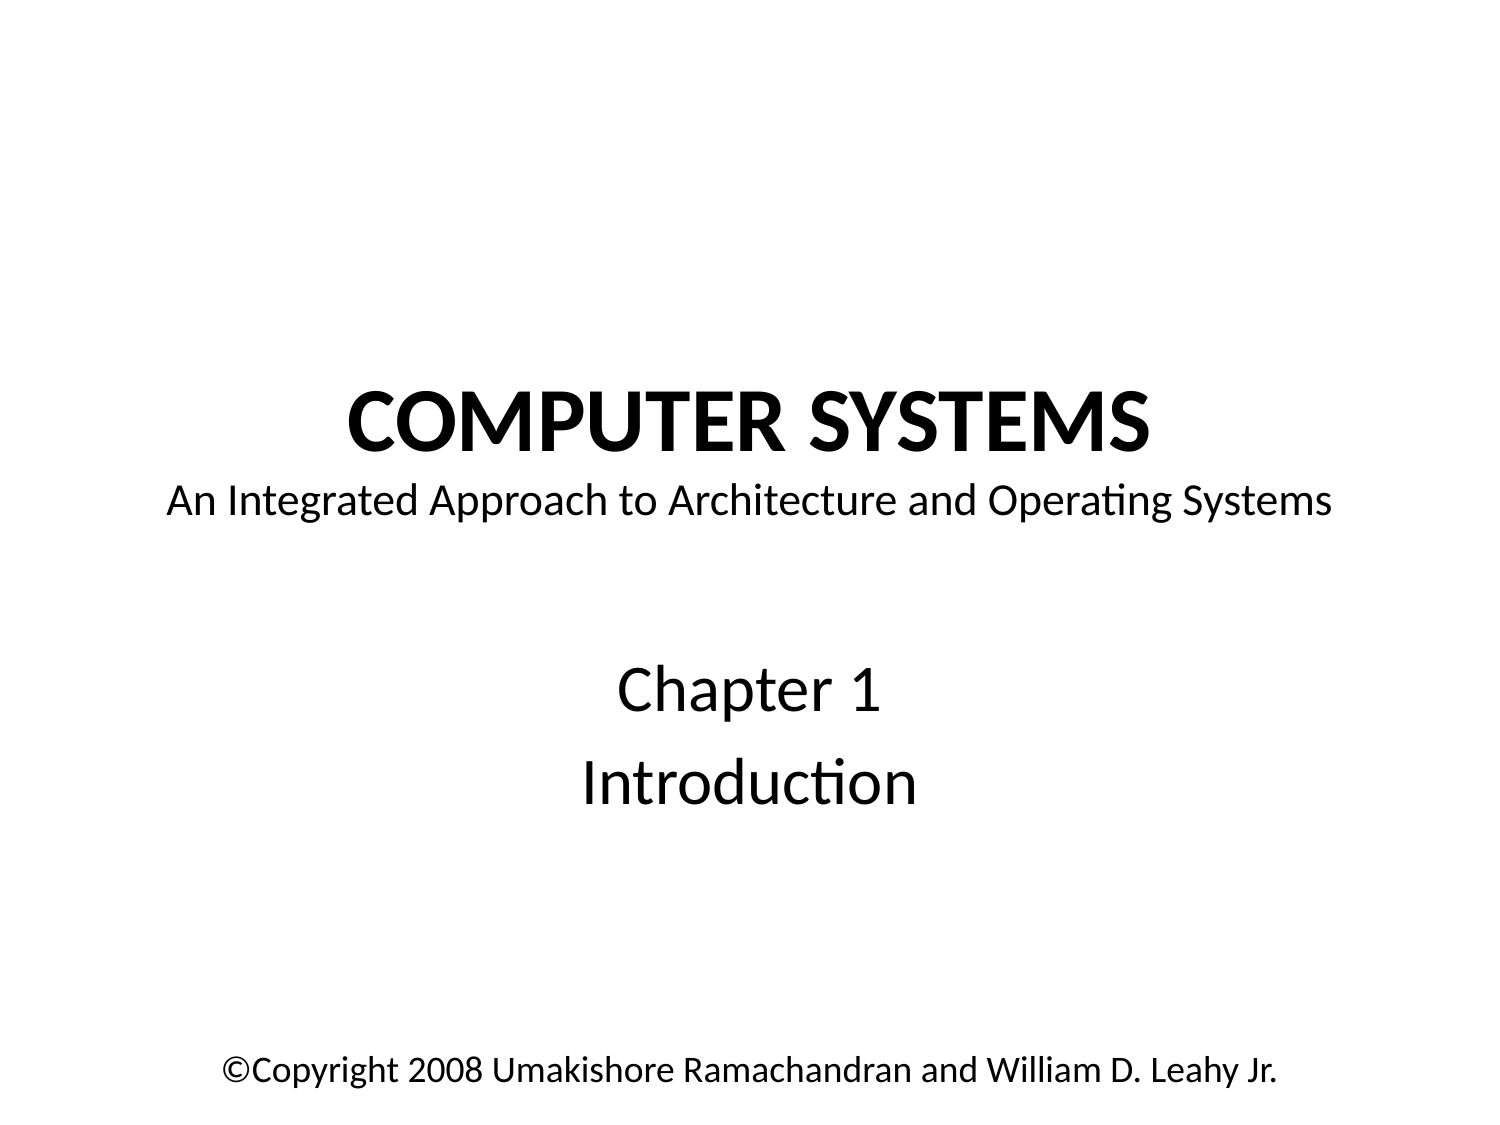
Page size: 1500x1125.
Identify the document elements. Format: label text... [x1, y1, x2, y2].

text_box ©Copyright 2008 Umakishore Ramachandran and William D. Leahy Jr. [205, 1037, 1295, 1098]
title Computer Systems An Integrated Approach to Architecture and Operating Systems [112, 349, 1388, 591]
subtitle Chapter 1 Introduction [225, 637, 1275, 925]
